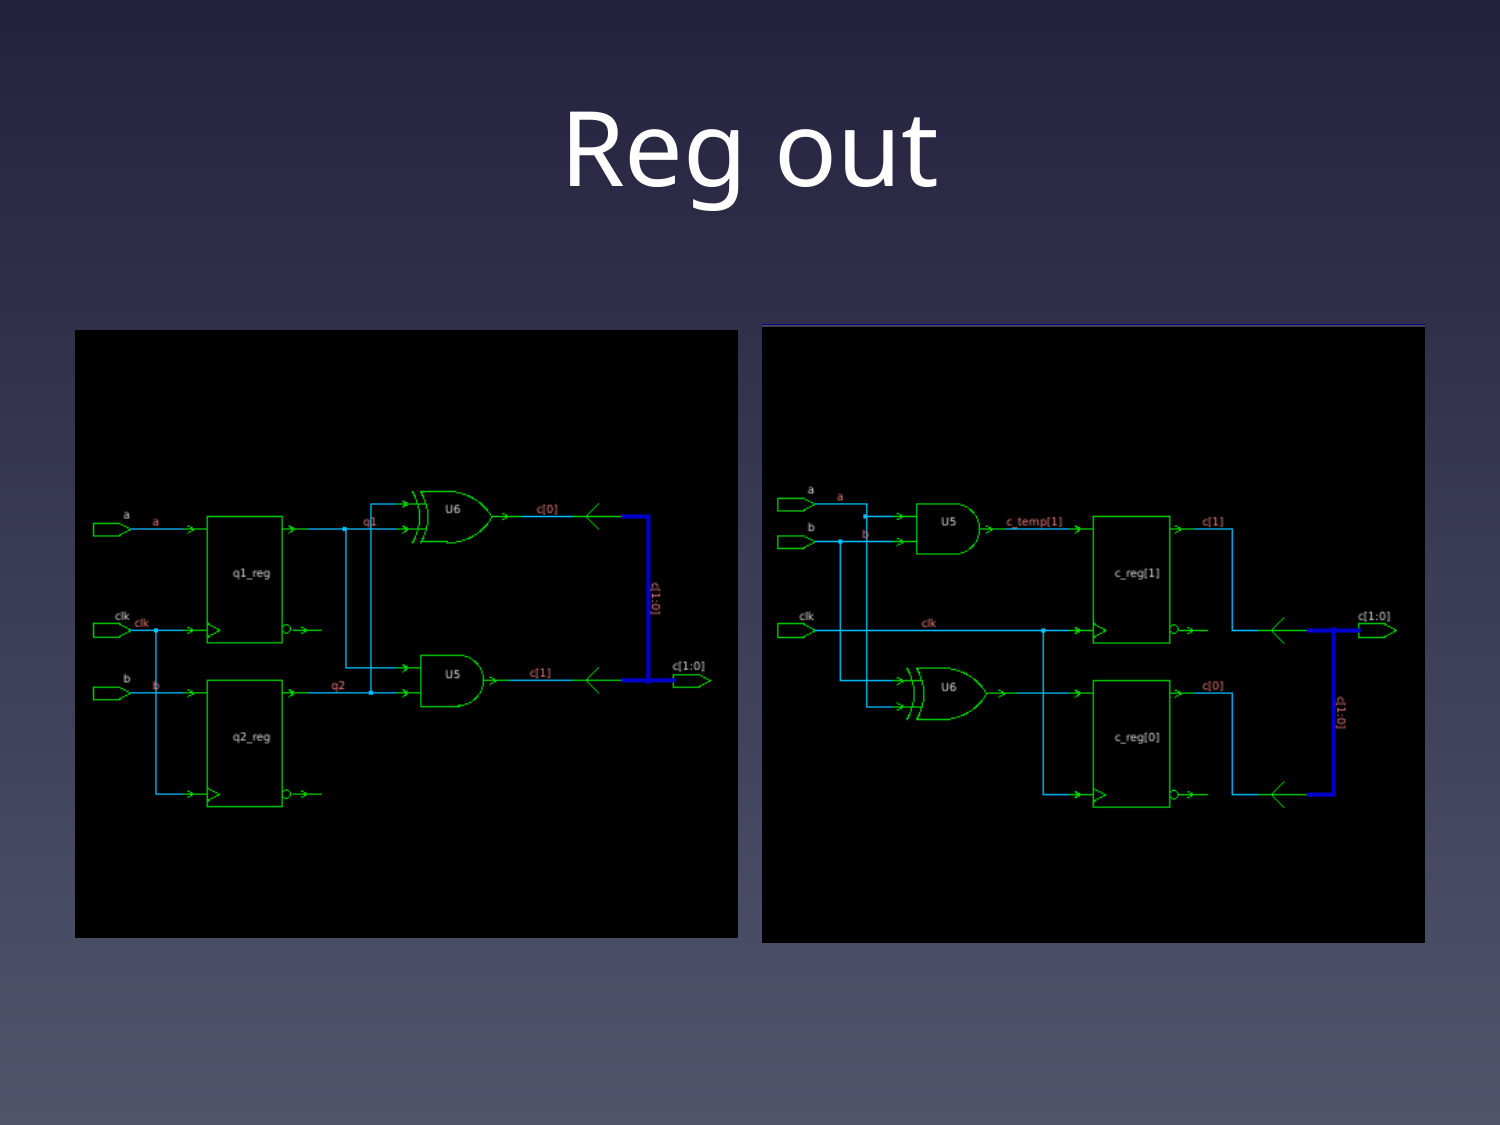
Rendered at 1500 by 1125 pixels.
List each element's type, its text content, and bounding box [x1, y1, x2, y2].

title Reg out [75, 75, 1425, 263]
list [74, 262, 738, 1006]
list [762, 262, 1426, 1006]
